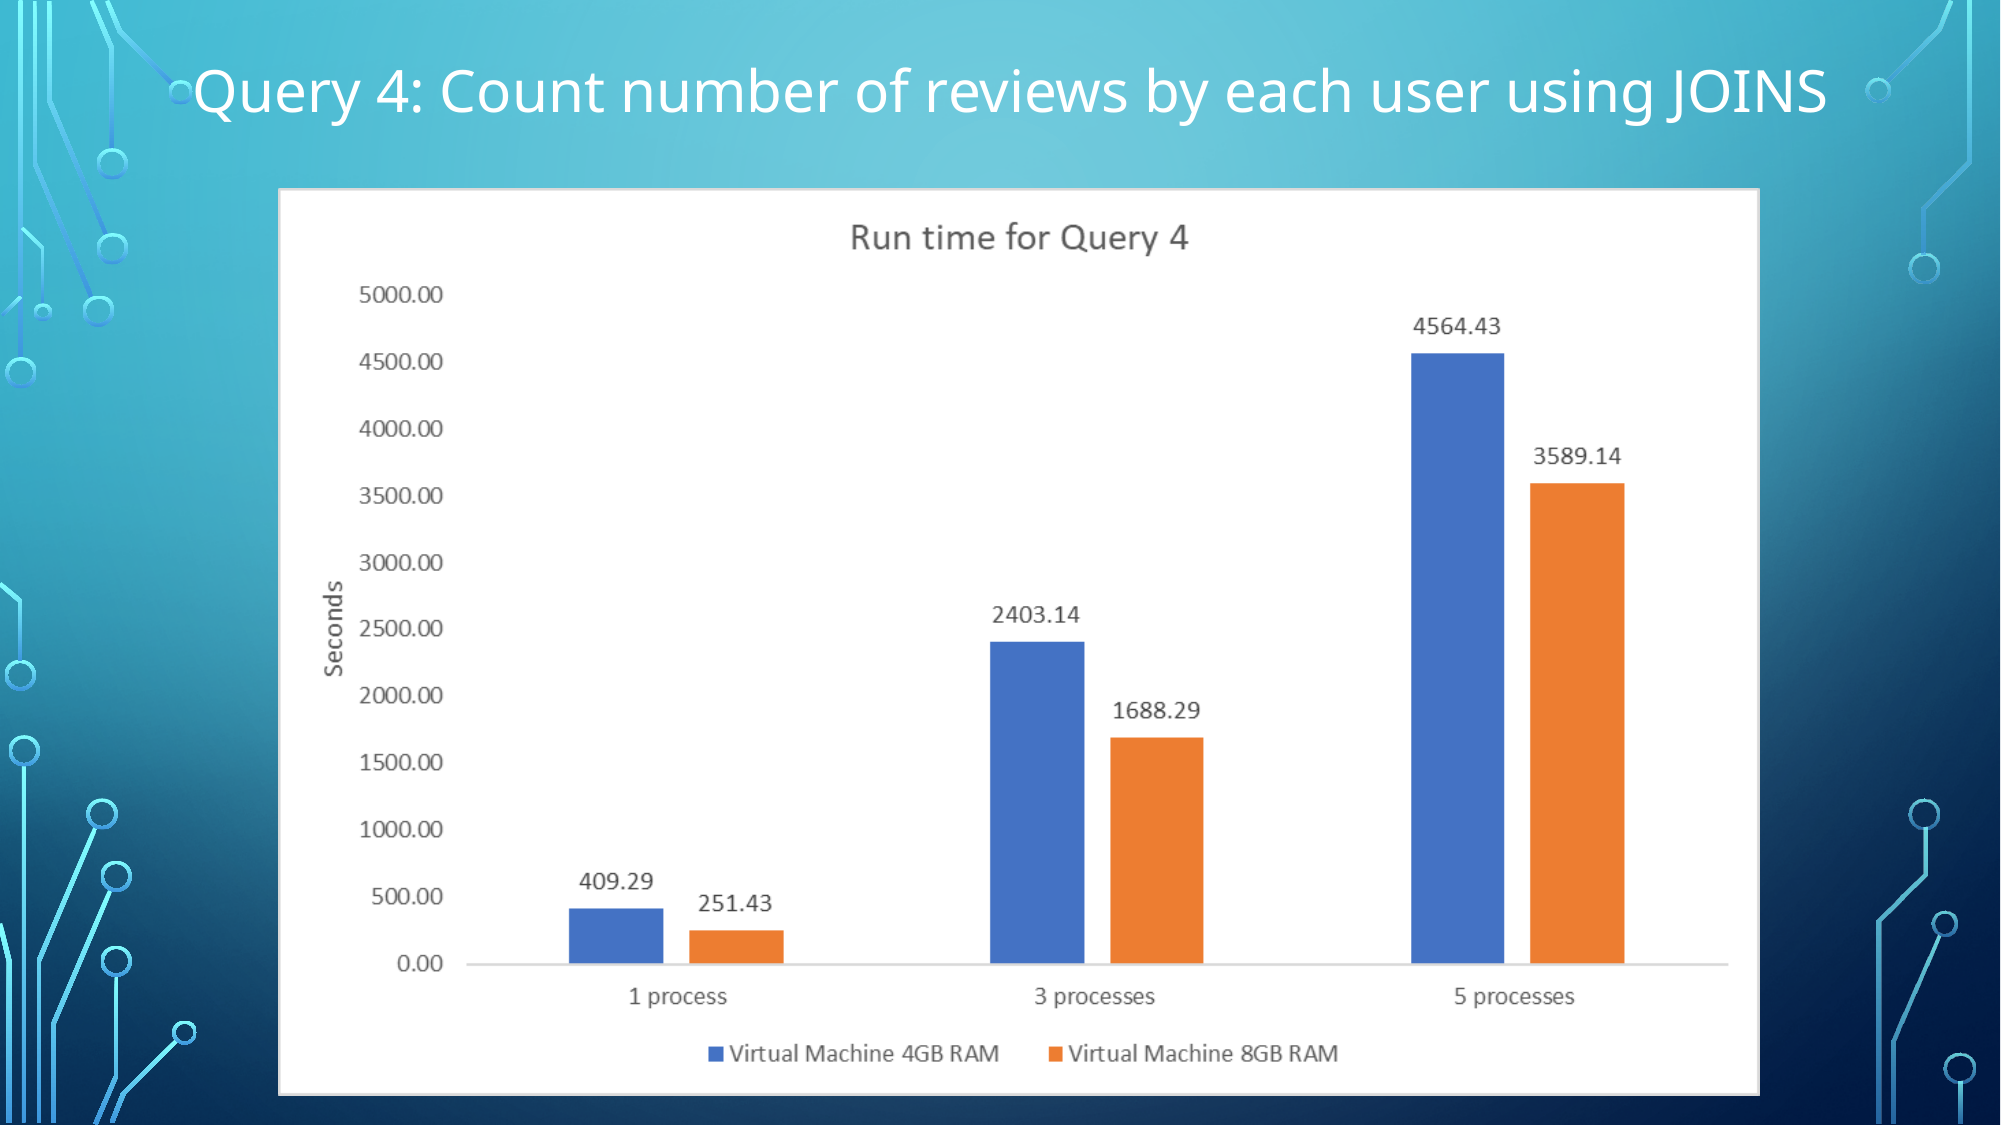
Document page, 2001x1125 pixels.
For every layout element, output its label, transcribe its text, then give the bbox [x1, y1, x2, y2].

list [277, 187, 1760, 1096]
text_box Query 4: Count number of reviews by each user using JOINS [178, 46, 1860, 132]
